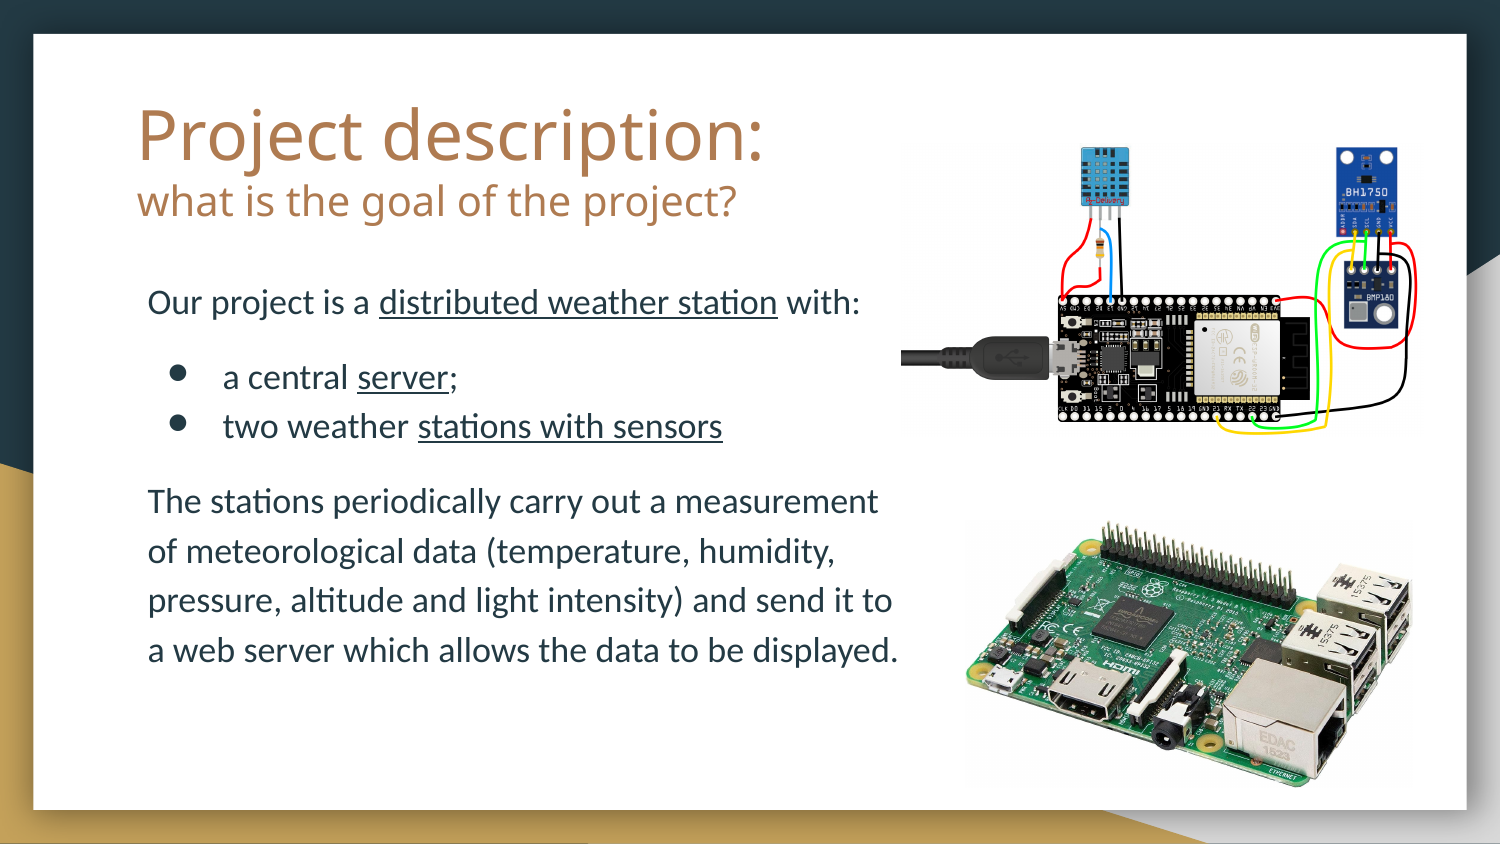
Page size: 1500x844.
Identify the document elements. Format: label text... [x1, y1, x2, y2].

picture [965, 520, 1413, 788]
picture [901, 142, 1425, 438]
title Project description: what is the goal of the project? [121, 76, 878, 257]
list Our project is a distributed weather station with: a central server; two weather stations with sensors The stations periodically carry out a measurement of meteorological data (temperature, humidity, pressure, altitude and light intensity) and send it to a web server which allows the data to be displayed. [132, 257, 928, 715]
